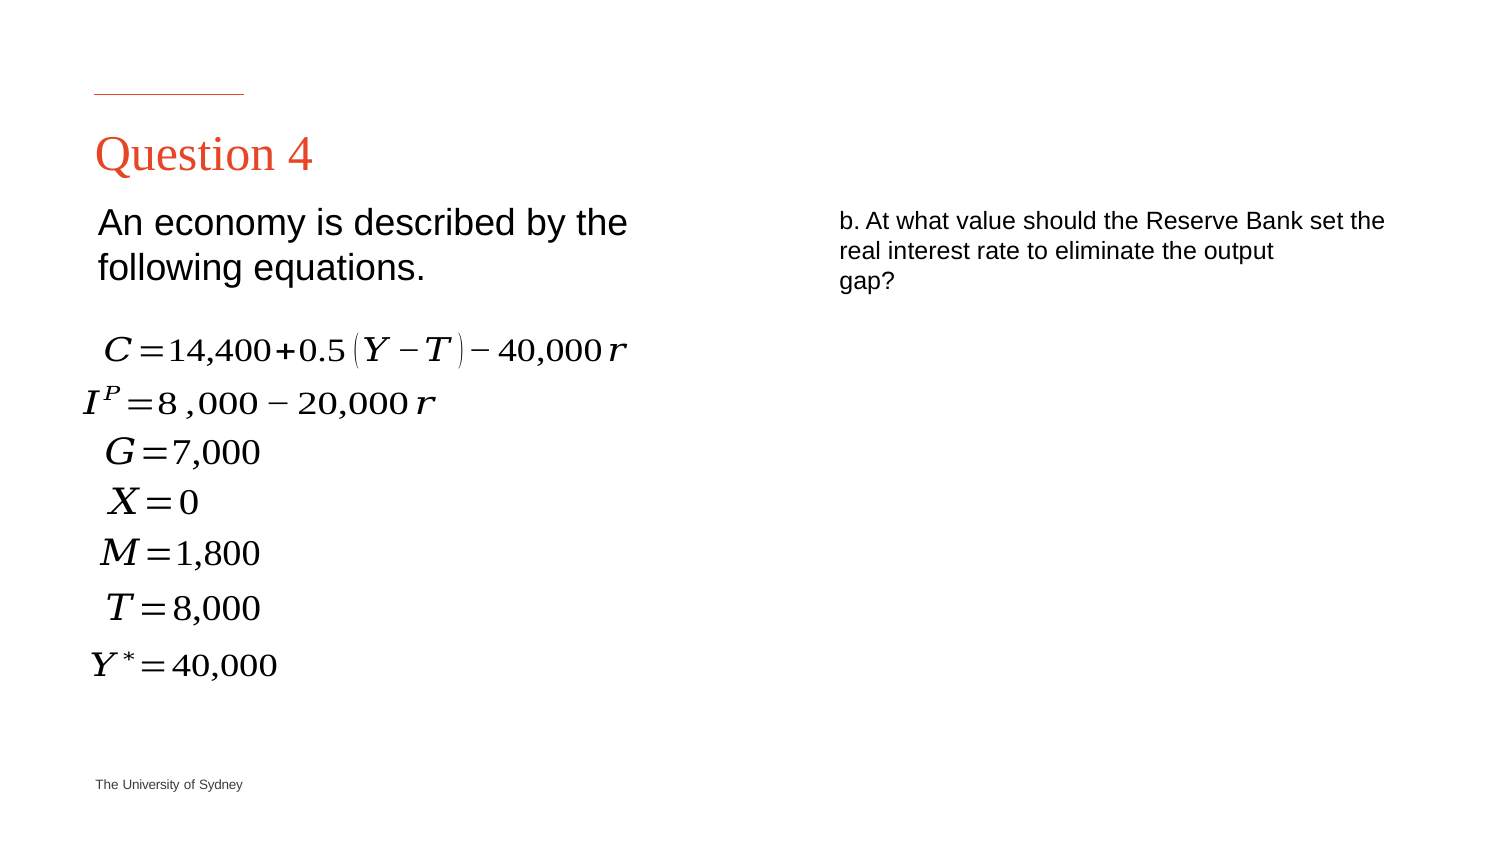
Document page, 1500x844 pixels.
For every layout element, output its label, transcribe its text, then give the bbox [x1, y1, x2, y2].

title Question 4 [94, 120, 1406, 182]
text_box b. At what value should the Reserve Bank set the real interest rate to eliminate the output gap? [824, 196, 1406, 302]
text_box An economy is described by the following equations. [83, 190, 798, 296]
